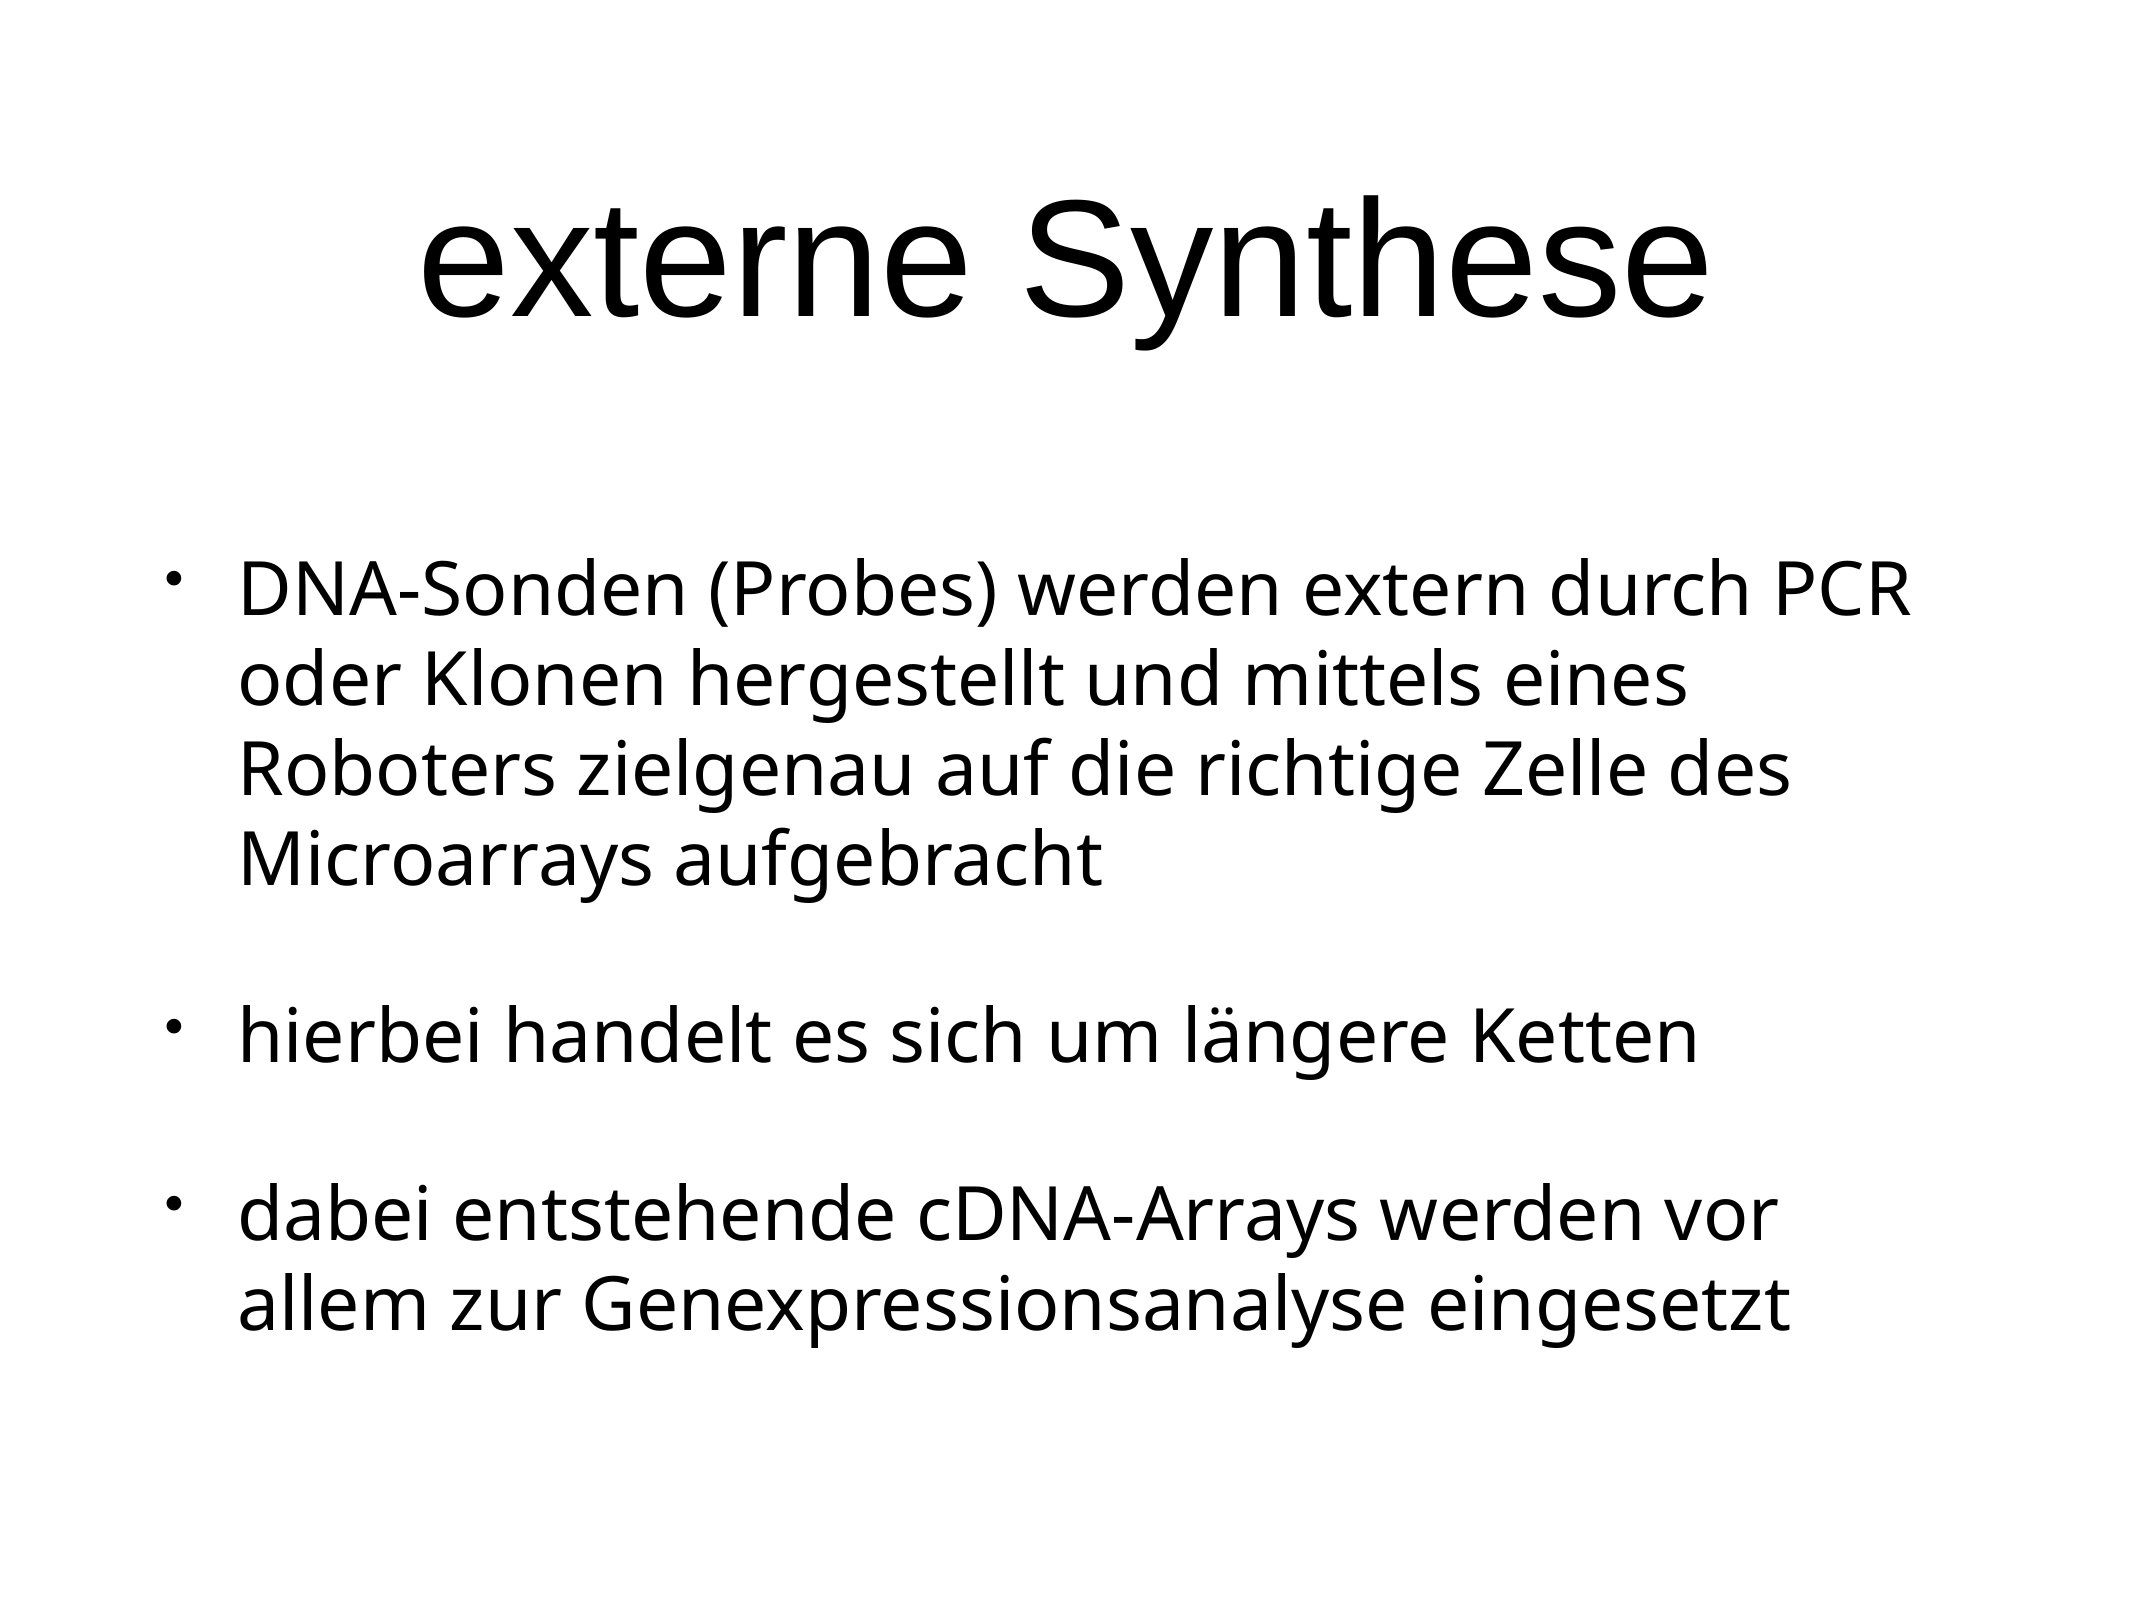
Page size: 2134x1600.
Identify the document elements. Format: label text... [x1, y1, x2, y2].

title externe Synthese [155, 72, 1978, 426]
list DNA-Sonden (Probes) werden extern durch PCR oder Klonen hergestellt und mittels eines Roboters zielgenau auf die richtige Zelle des Microarrays aufgebracht hierbei handelt es sich um längere Ketten dabei entstehende cDNA-Arrays werden vor allem zur Genexpressionsanalyse eingesetzt [155, 426, 1978, 1459]
